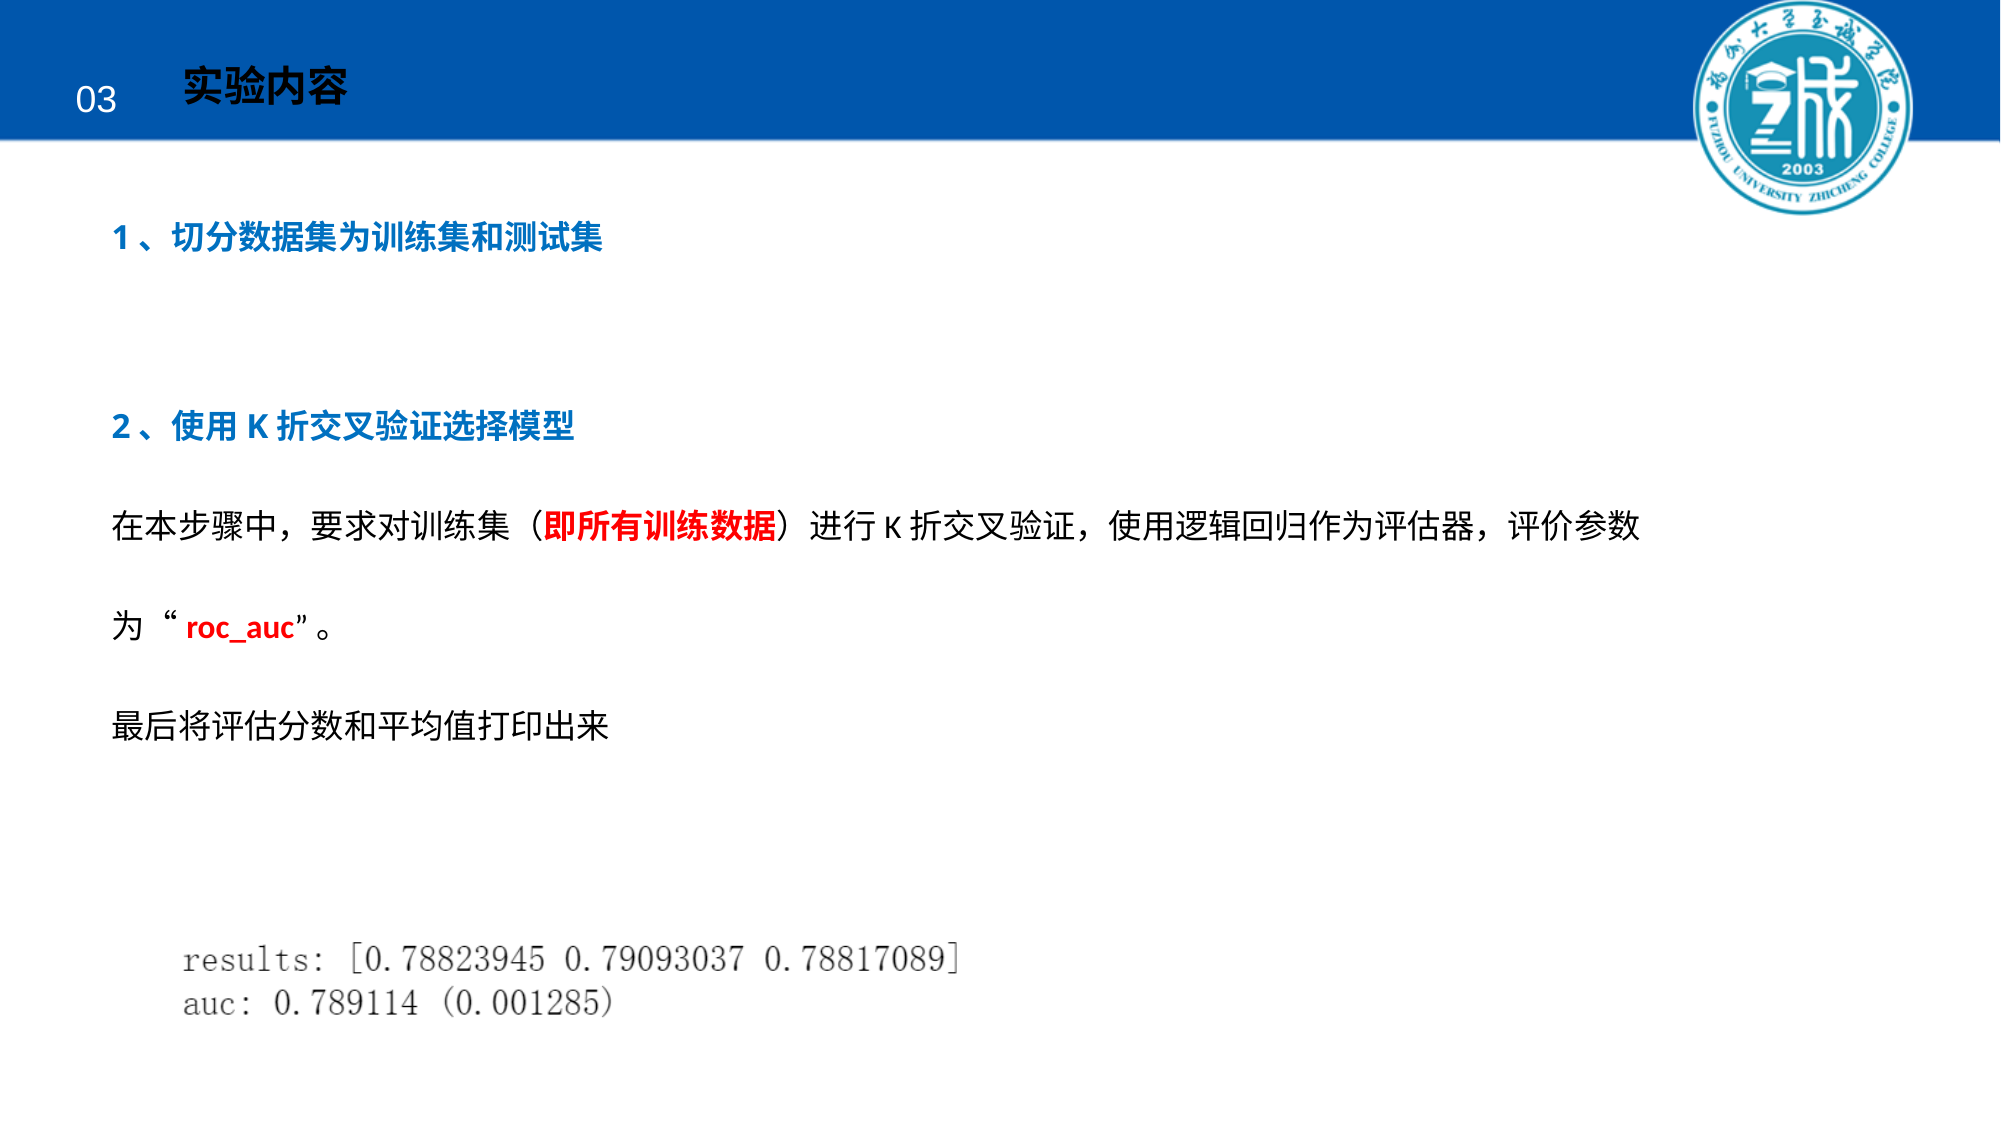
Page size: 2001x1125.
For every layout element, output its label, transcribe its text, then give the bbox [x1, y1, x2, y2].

text_box 1、切分数据集为训练集和测试集 [96, 148, 1872, 364]
text_box 2、使用K折交叉验证选择模型 在本步骤中，要求对训练集（即所有训练数据）进行K折交叉验证，使用逻辑回归作为评估器，评价参数为“roc_auc”。 最后将评估分数和平均值打印出来 [96, 364, 1872, 753]
picture [0, 0, 2001, 1125]
text_box 实验内容 [167, 52, 732, 117]
text_box 03 [60, 67, 143, 128]
